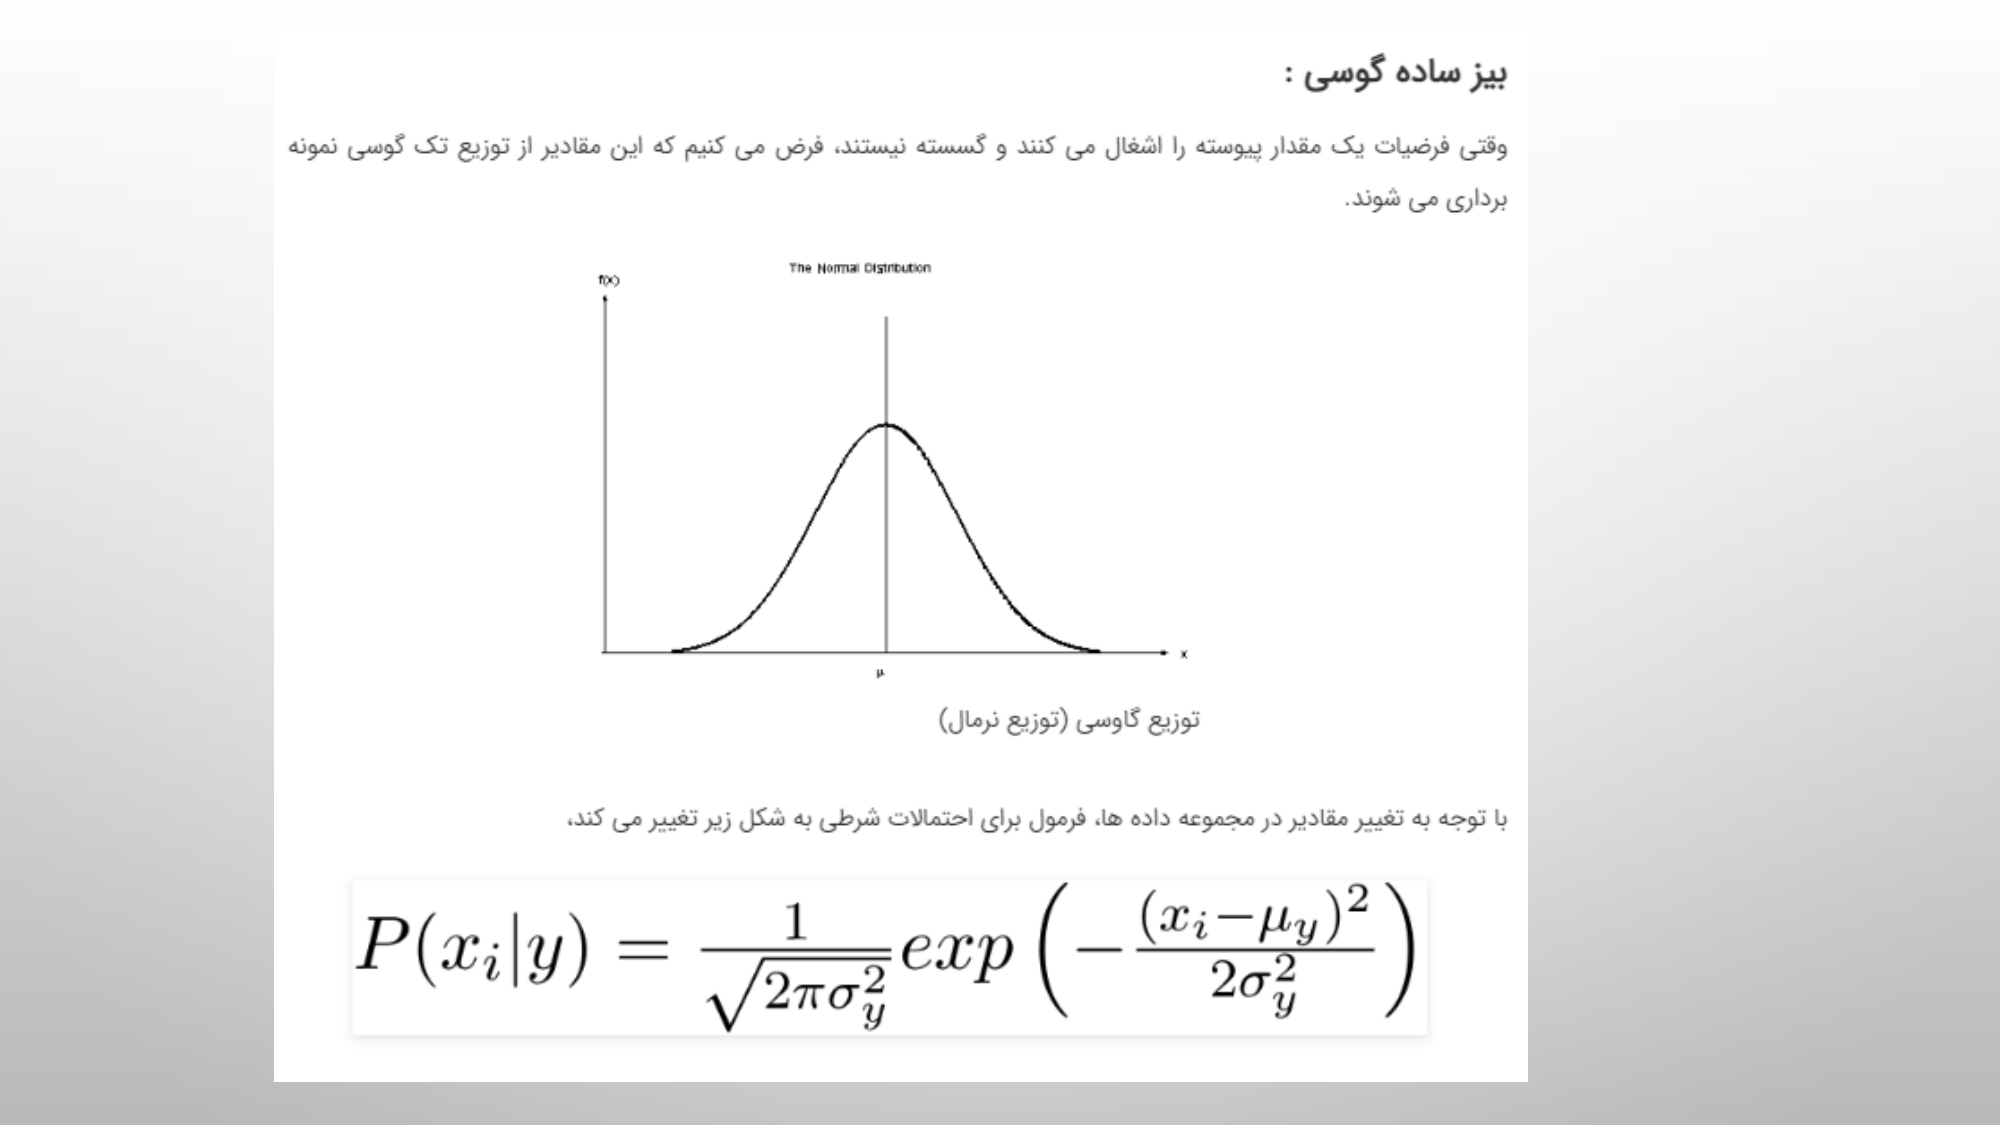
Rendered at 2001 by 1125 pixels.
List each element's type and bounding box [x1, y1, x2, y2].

list [274, 30, 1529, 1082]
picture [0, 0, 2000, 1125]
